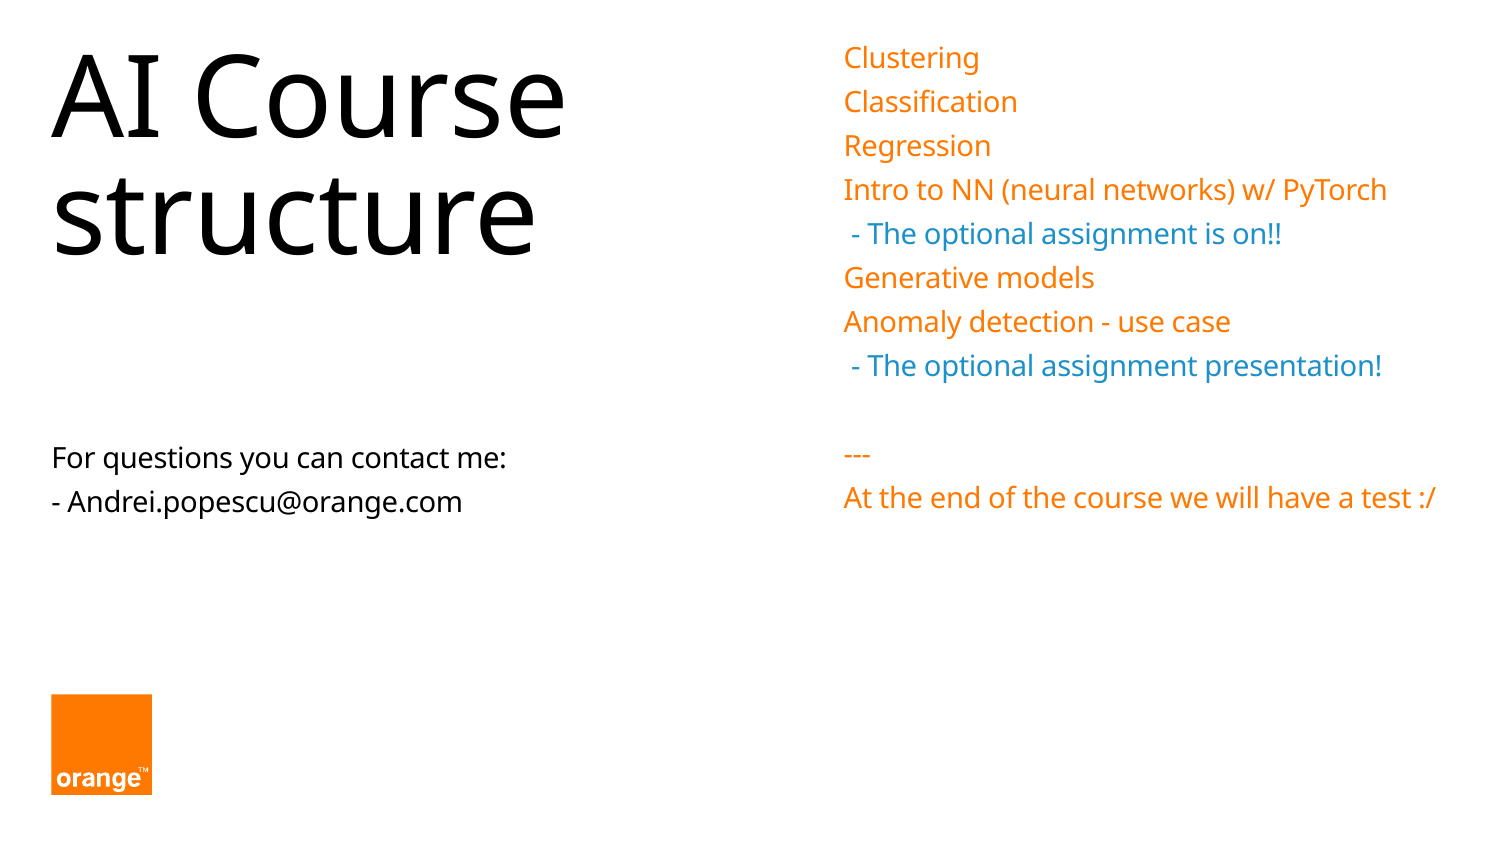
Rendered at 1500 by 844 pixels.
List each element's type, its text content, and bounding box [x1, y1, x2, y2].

list Clustering Classification Regression Intro to NN (neural networks) w/ PyTorch - The optional assignment is on!! Generative models Anomaly detection - use case - The optional assignment presentation! --- At the end of the course we will have a test :/ [843, 43, 1449, 603]
subtitle For questions you can contact me: - Andrei.popescu@orange.com [51, 443, 844, 603]
title AI Course structure [51, 43, 843, 422]
